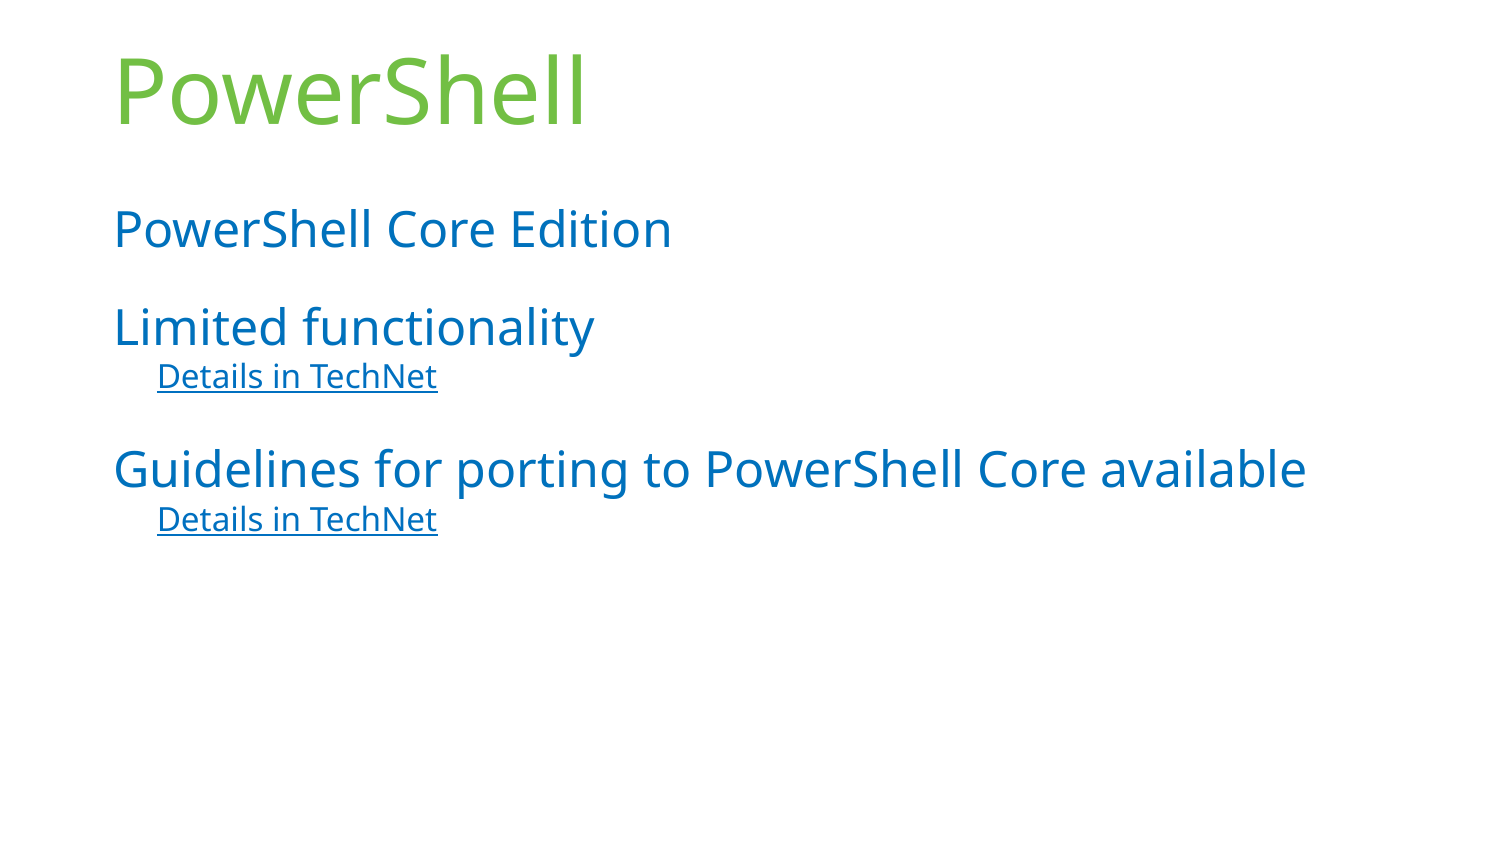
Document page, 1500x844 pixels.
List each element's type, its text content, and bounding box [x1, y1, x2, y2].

title PowerShell [112, 32, 1459, 144]
list PowerShell Core Edition Limited functionality Details in TechNet Guidelines for porting to PowerShell Core available Details in TechNet [112, 197, 1459, 844]
